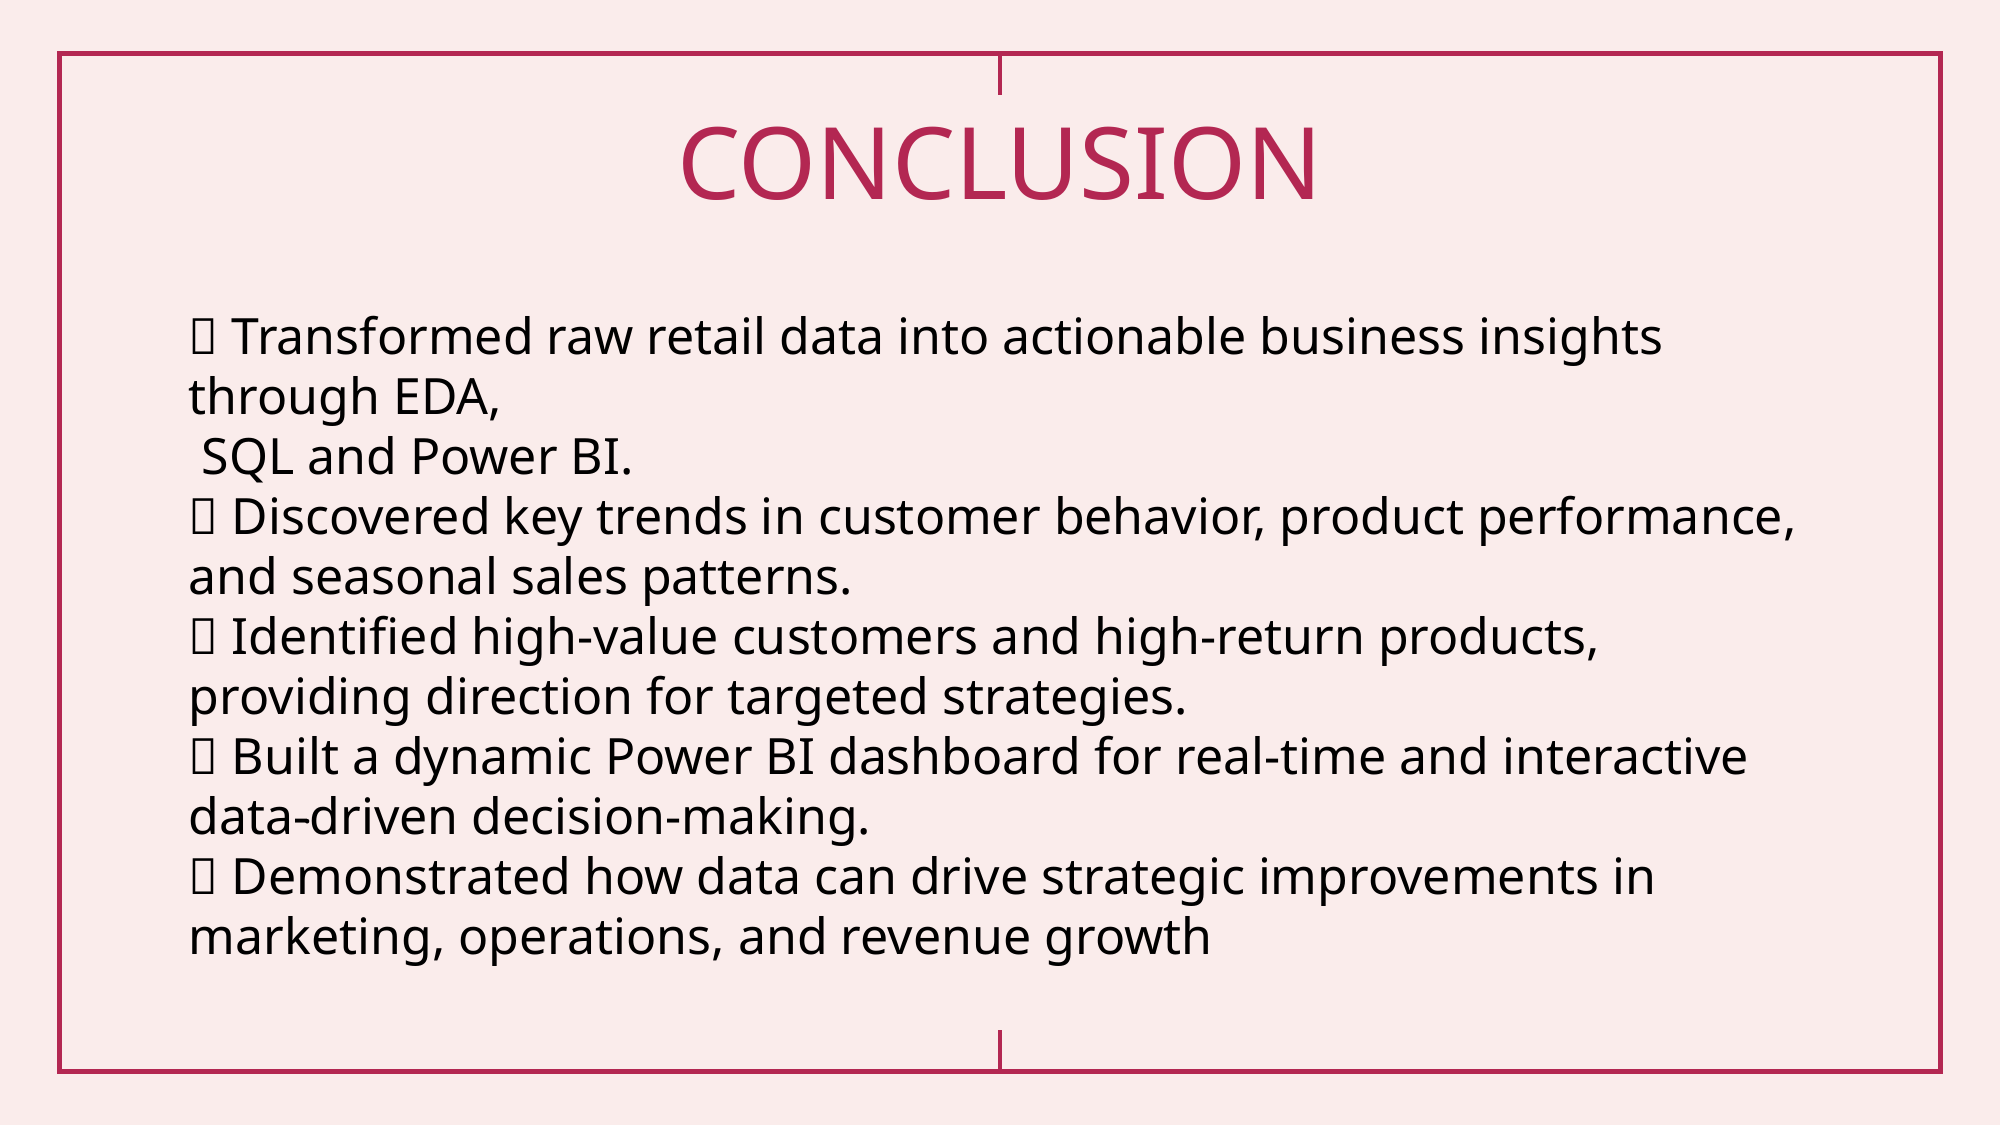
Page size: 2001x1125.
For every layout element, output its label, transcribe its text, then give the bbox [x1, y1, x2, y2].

title CONCLUSION [287, 88, 1713, 297]
text_box 🔹 Transformed raw retail data into actionable business insights through EDA, SQL and Power BI. 🔹 Discovered key trends in customer behavior, product performance, and seasonal sales patterns. 🔹 Identified high-value customers and high-return products, providing direction for targeted strategies. 🔹 Built a dynamic Power BI dashboard for real-time and interactive data-driven decision-making. 🔹 Demonstrated how data can drive strategic improvements in marketing, operations, and revenue growth [174, 297, 1826, 1063]
